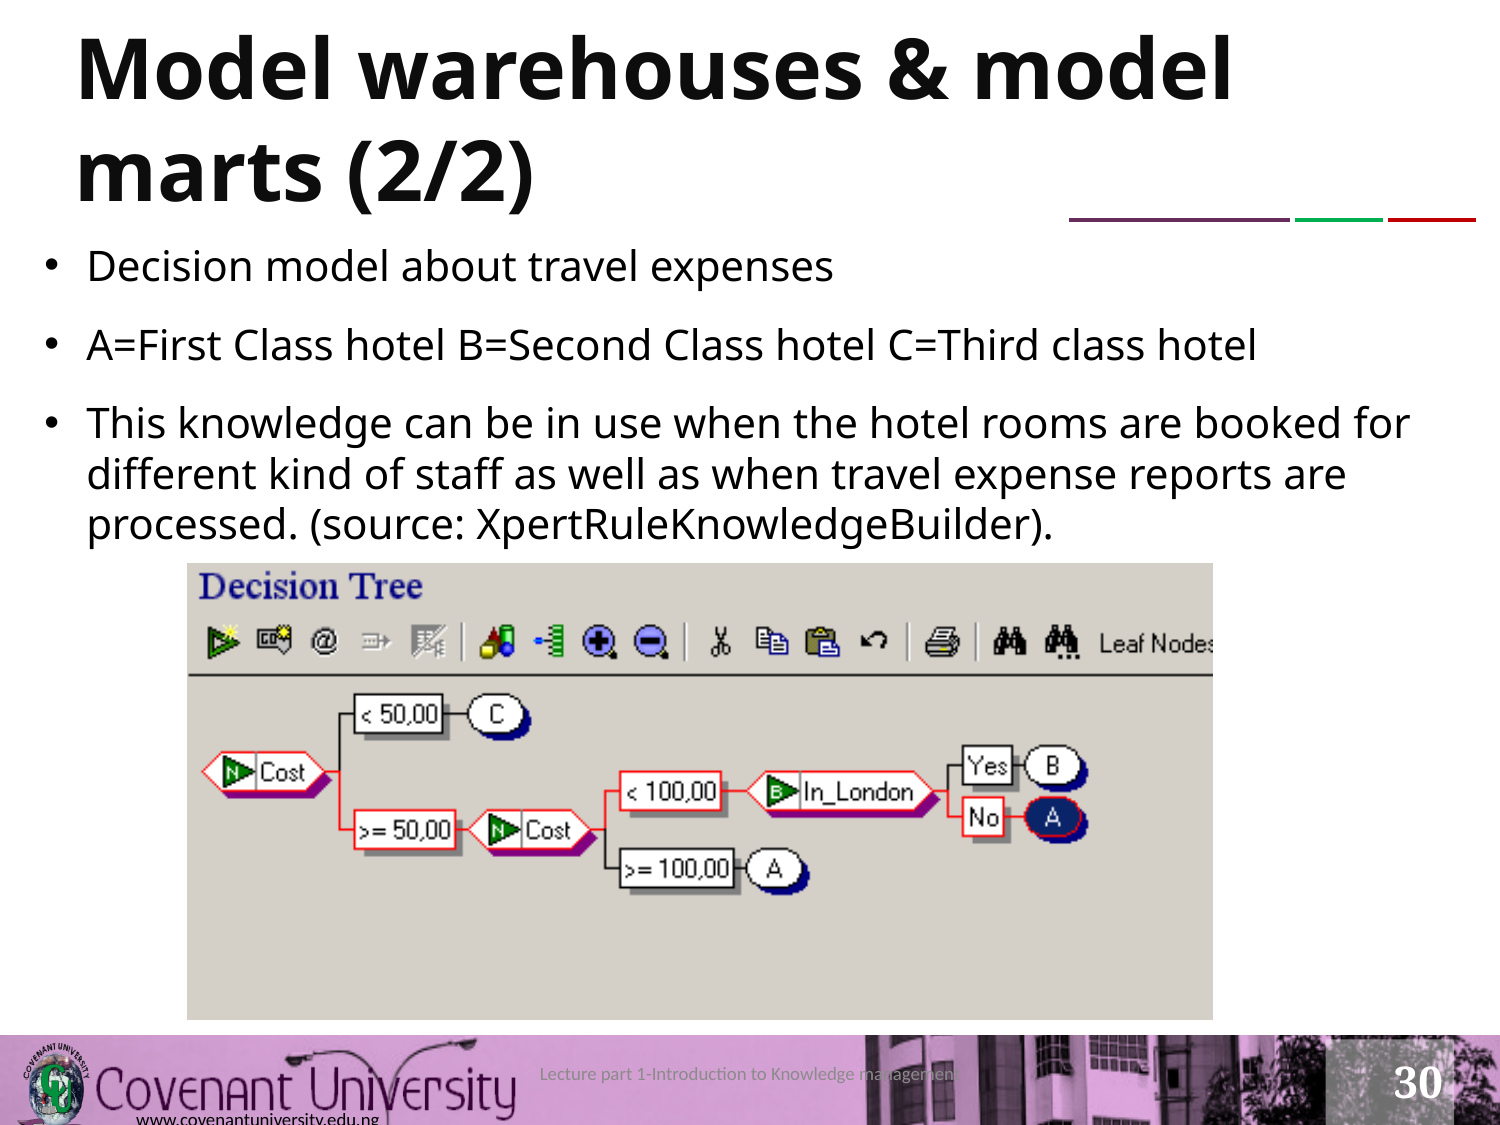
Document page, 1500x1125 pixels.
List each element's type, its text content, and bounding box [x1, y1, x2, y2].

picture [312, 1118, 318, 1125]
title Model warehouses & model marts (2/2) [54, 20, 1500, 213]
picture [189, 1118, 195, 1125]
footer Lecture part 1-Introduction to Knowledge management [512, 1042, 988, 1103]
list Decision model about travel expenses A=First Class hotel B=Second Class hotel C=Third class hotel This knowledge can be in use when the hotel rooms are booked for different kind of staff as well as when travel expense reports are processed. (source: XpertRuleKnowledgeBuilder). [29, 231, 1471, 562]
picture [17, 1036, 804, 1125]
picture [187, 563, 1213, 1020]
